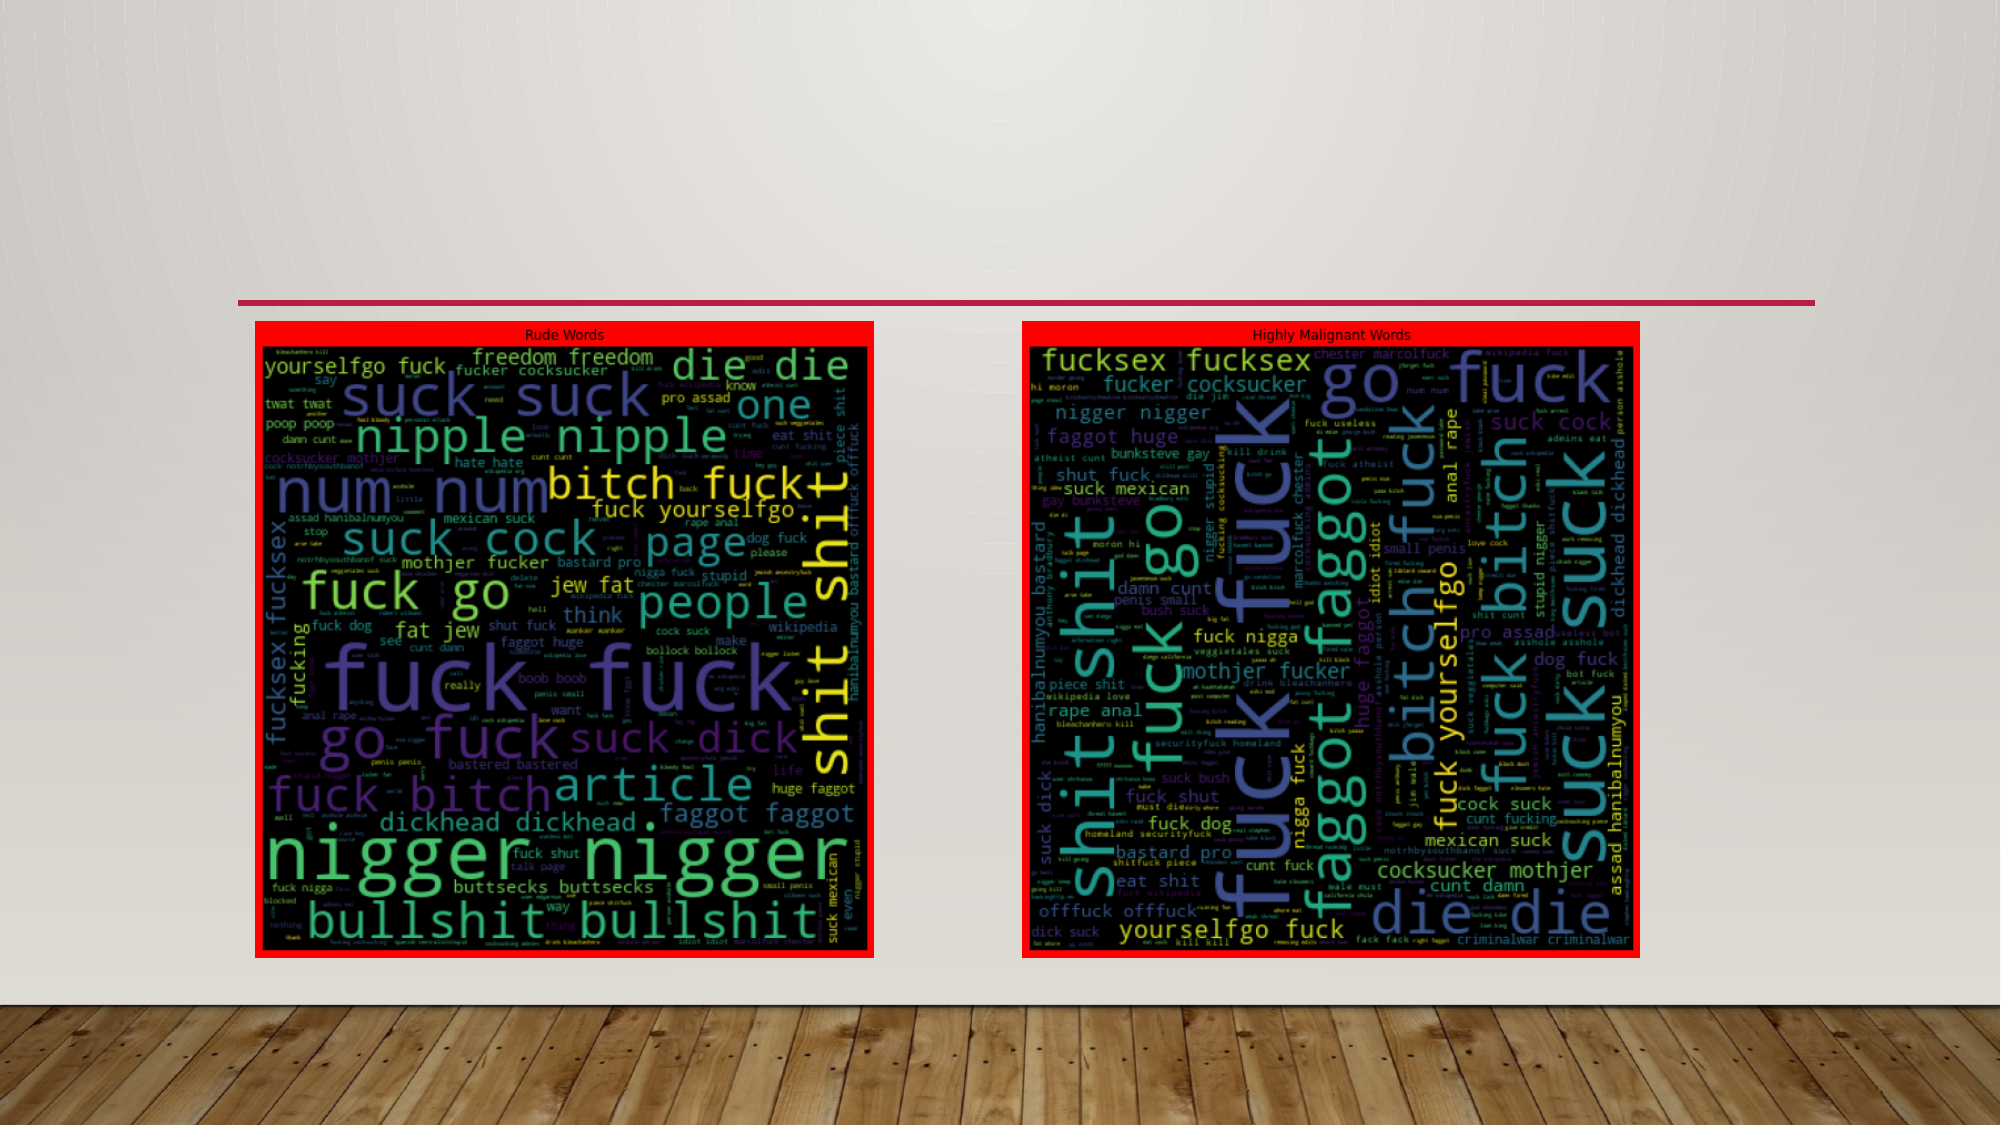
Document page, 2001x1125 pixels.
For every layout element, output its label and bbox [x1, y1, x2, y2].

picture [1021, 320, 1640, 958]
picture [0, 1005, 2000, 1125]
picture [255, 320, 874, 958]
